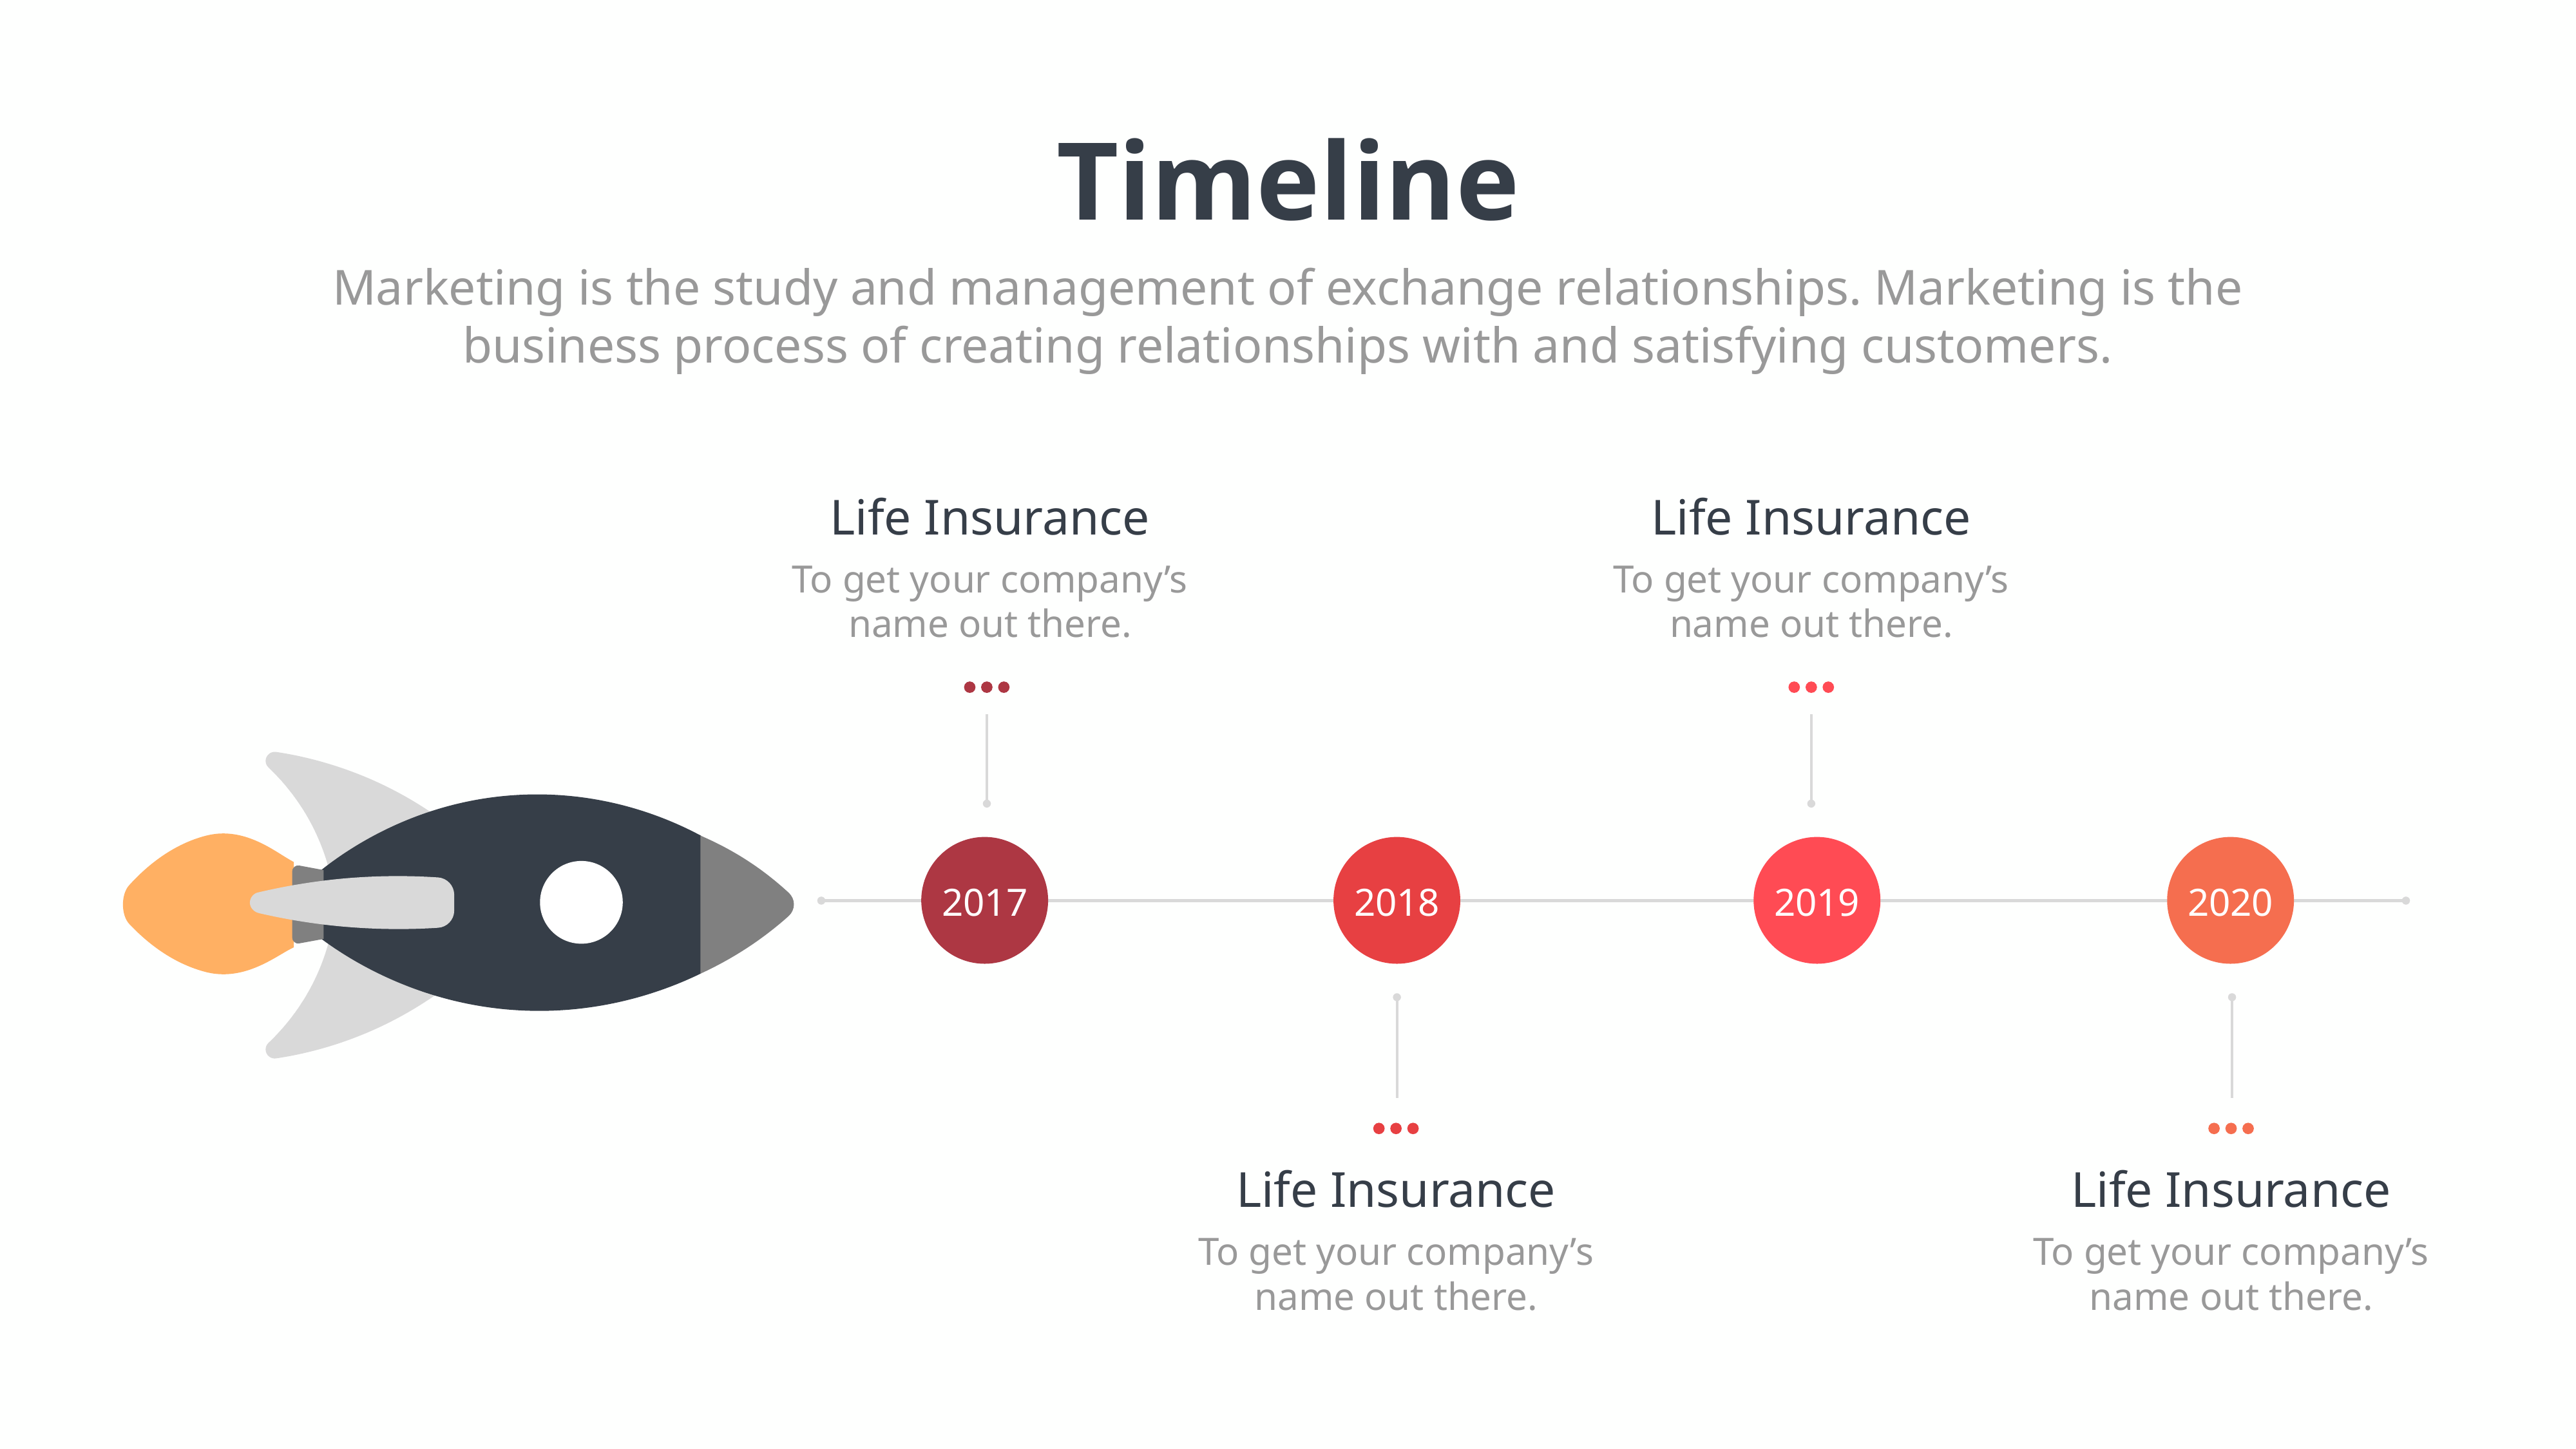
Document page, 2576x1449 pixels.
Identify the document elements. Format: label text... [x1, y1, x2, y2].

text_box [2009, 1154, 2454, 1324]
text_box [2173, 929, 2288, 965]
text_box 2017 [904, 901, 1065, 929]
text_box 2020 [2150, 874, 2311, 900]
text_box [926, 836, 1044, 874]
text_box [768, 481, 1212, 651]
text_box [2172, 836, 2289, 874]
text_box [1373, 1122, 1419, 1135]
text_box 2019 [1737, 901, 1898, 929]
text_box 2019 [1737, 874, 1898, 900]
text_box 2017 [904, 874, 1065, 900]
text_box [927, 929, 1042, 965]
text_box [1339, 929, 1455, 965]
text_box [1788, 681, 1835, 694]
text_box [1759, 836, 1876, 874]
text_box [122, 752, 794, 1059]
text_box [964, 681, 1010, 694]
text_box 2018 [1317, 901, 1478, 929]
text_box [1338, 836, 1456, 874]
text_box Marketing is the study and management of exchange relationships. Marketing is the business process of creating relationships with and satisfying customers. [281, 251, 2295, 377]
text_box Timeline [1047, 108, 1529, 247]
text_box 2020 [2150, 901, 2311, 929]
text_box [1589, 481, 2034, 651]
text_box [1759, 929, 1875, 965]
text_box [1174, 1154, 1618, 1324]
text_box 2018 [1317, 874, 1478, 900]
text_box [2208, 1122, 2255, 1135]
